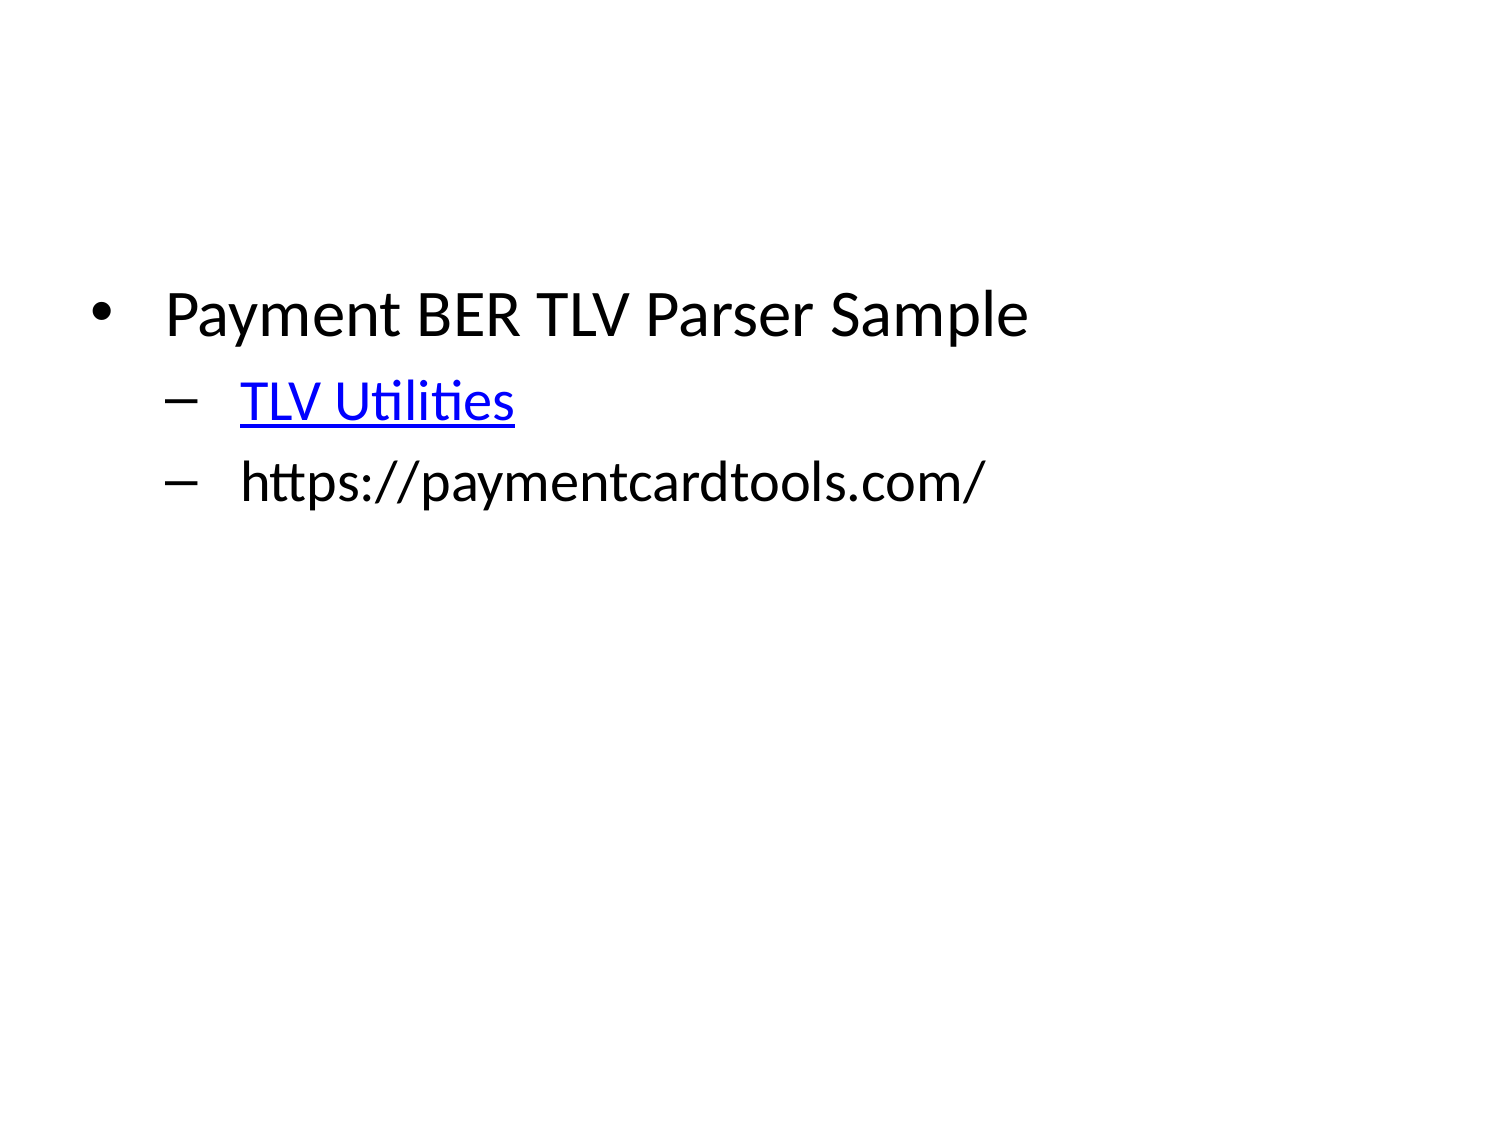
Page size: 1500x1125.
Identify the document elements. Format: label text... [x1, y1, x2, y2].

list Payment BER TLV Parser Sample TLV Utilities https://paymentcardtools.com/ [75, 262, 1425, 1005]
